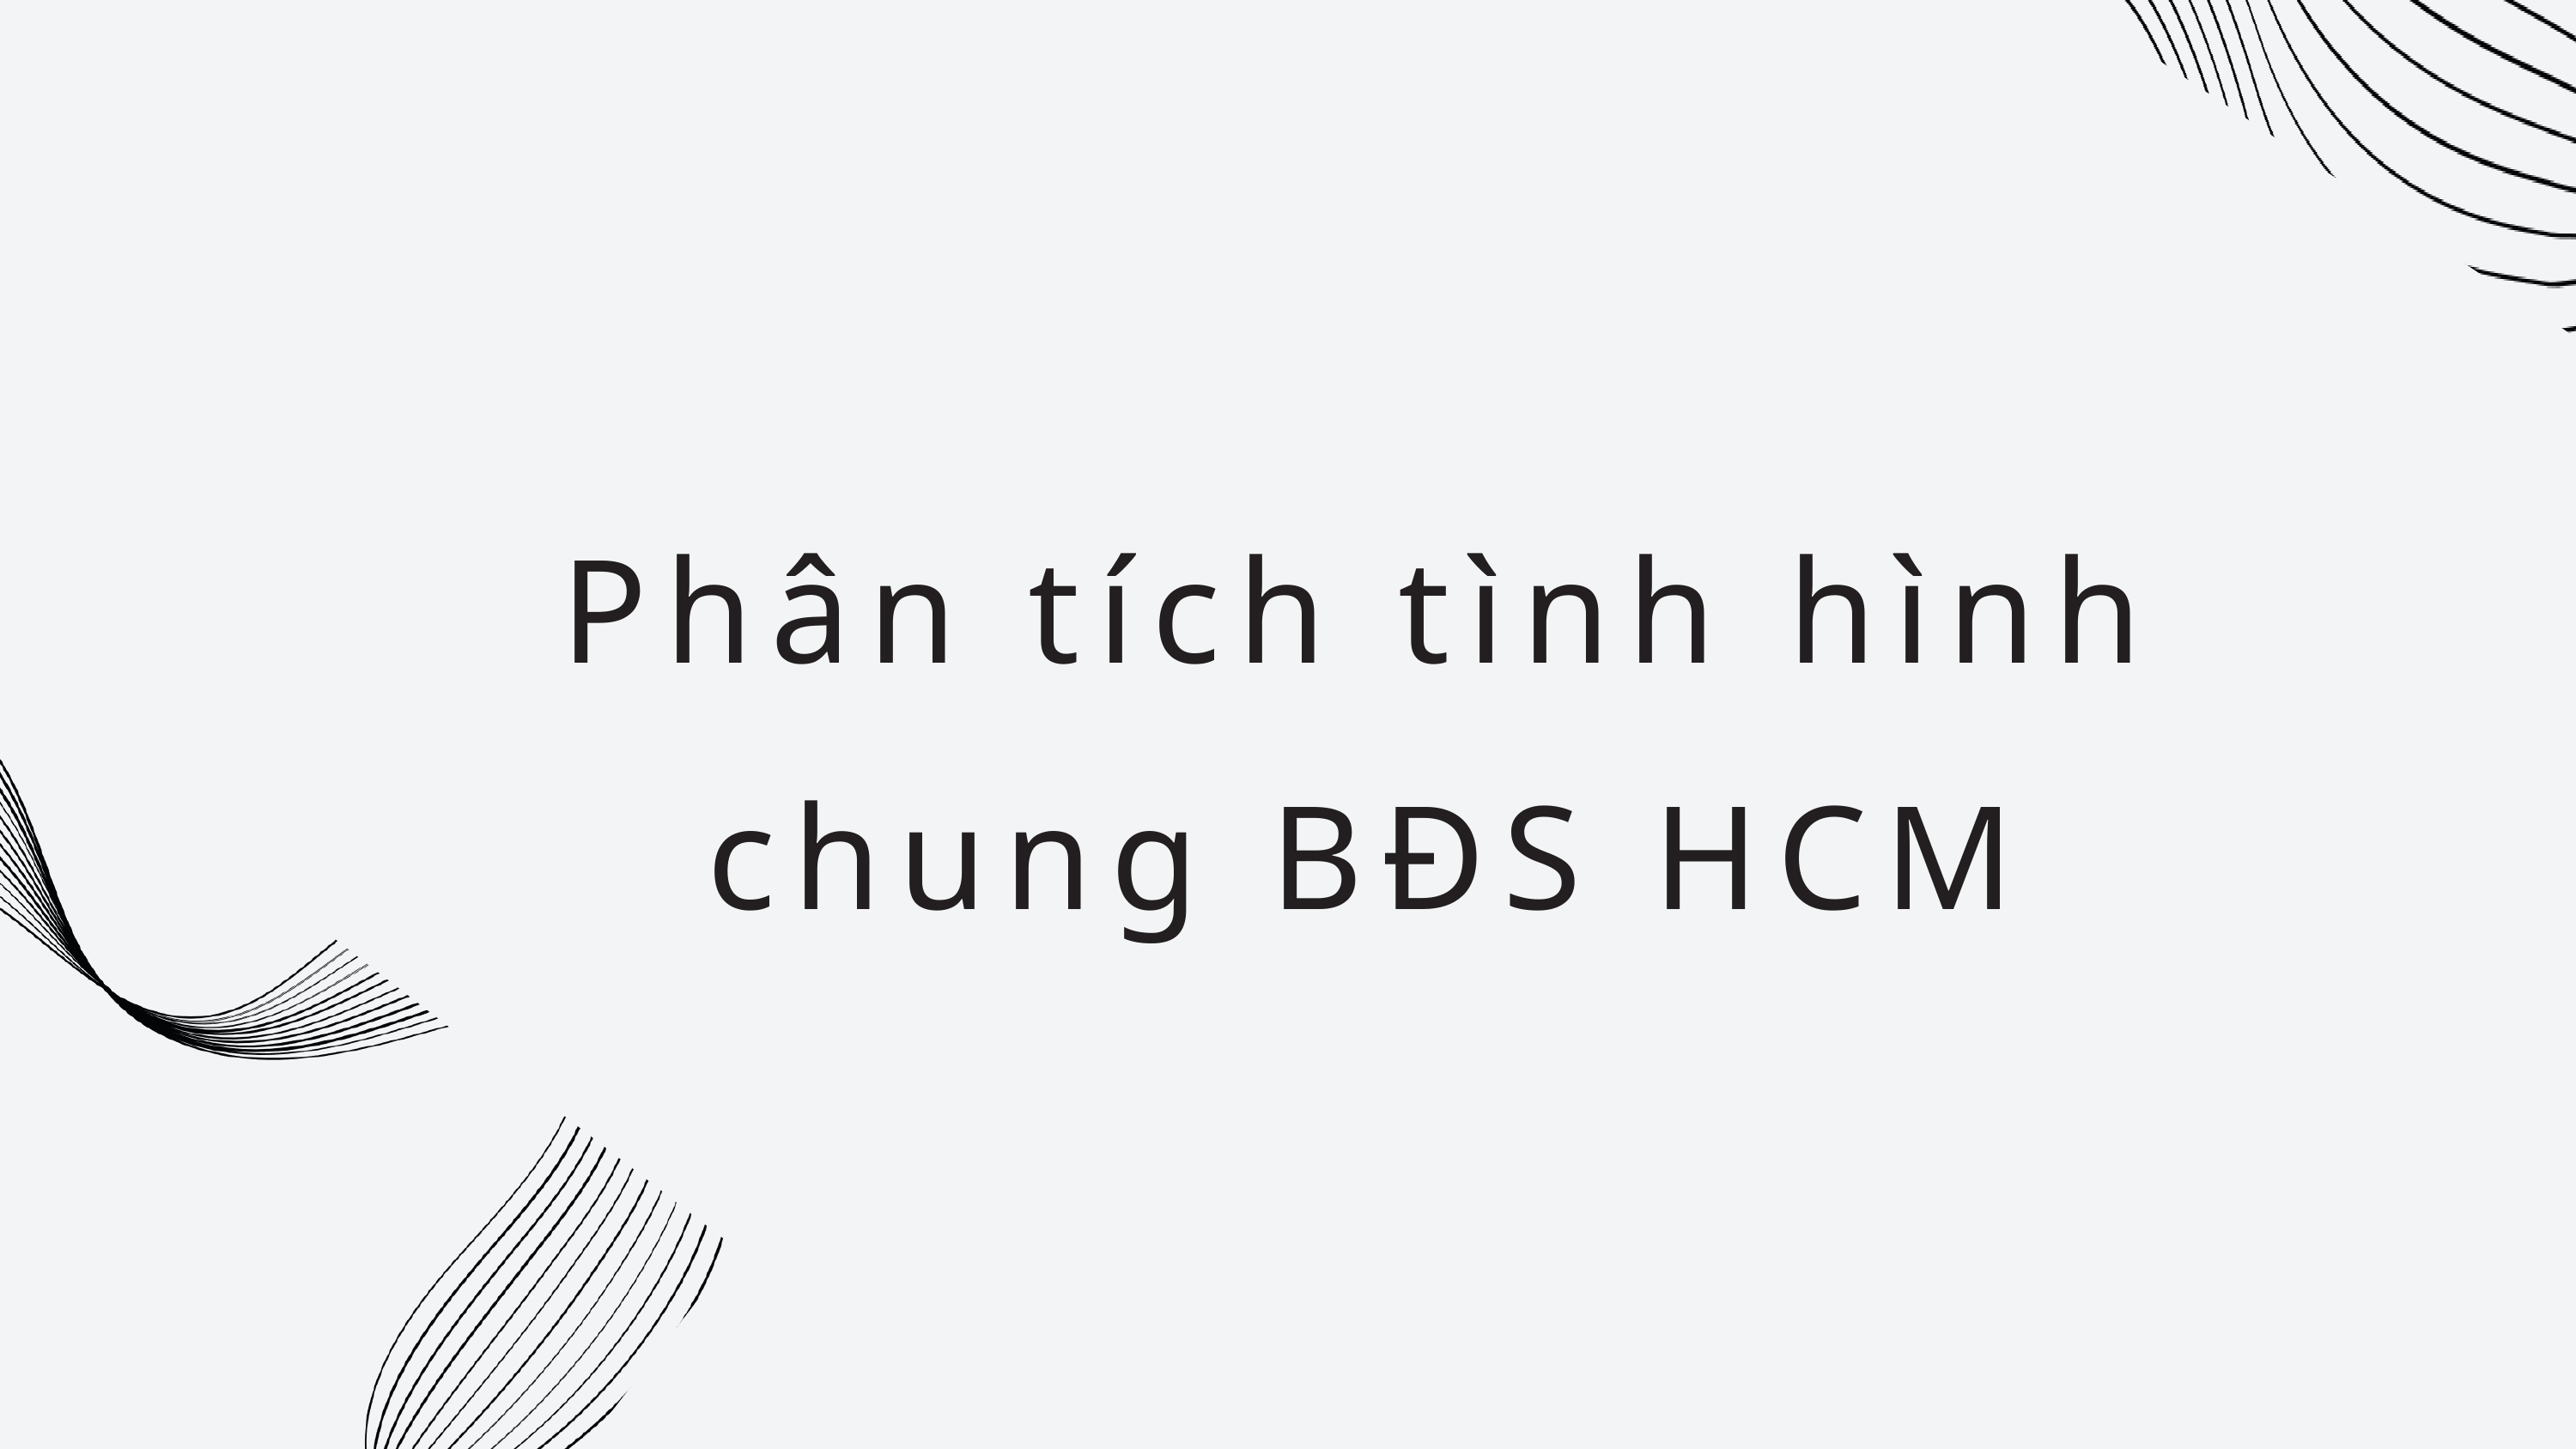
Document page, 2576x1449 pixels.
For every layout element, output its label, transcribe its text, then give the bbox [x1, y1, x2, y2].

text_box Phân tích tình hình chung BĐS HCM [547, 445, 2176, 938]
text_box [0, 680, 738, 1449]
text_box [2068, 0, 2576, 338]
